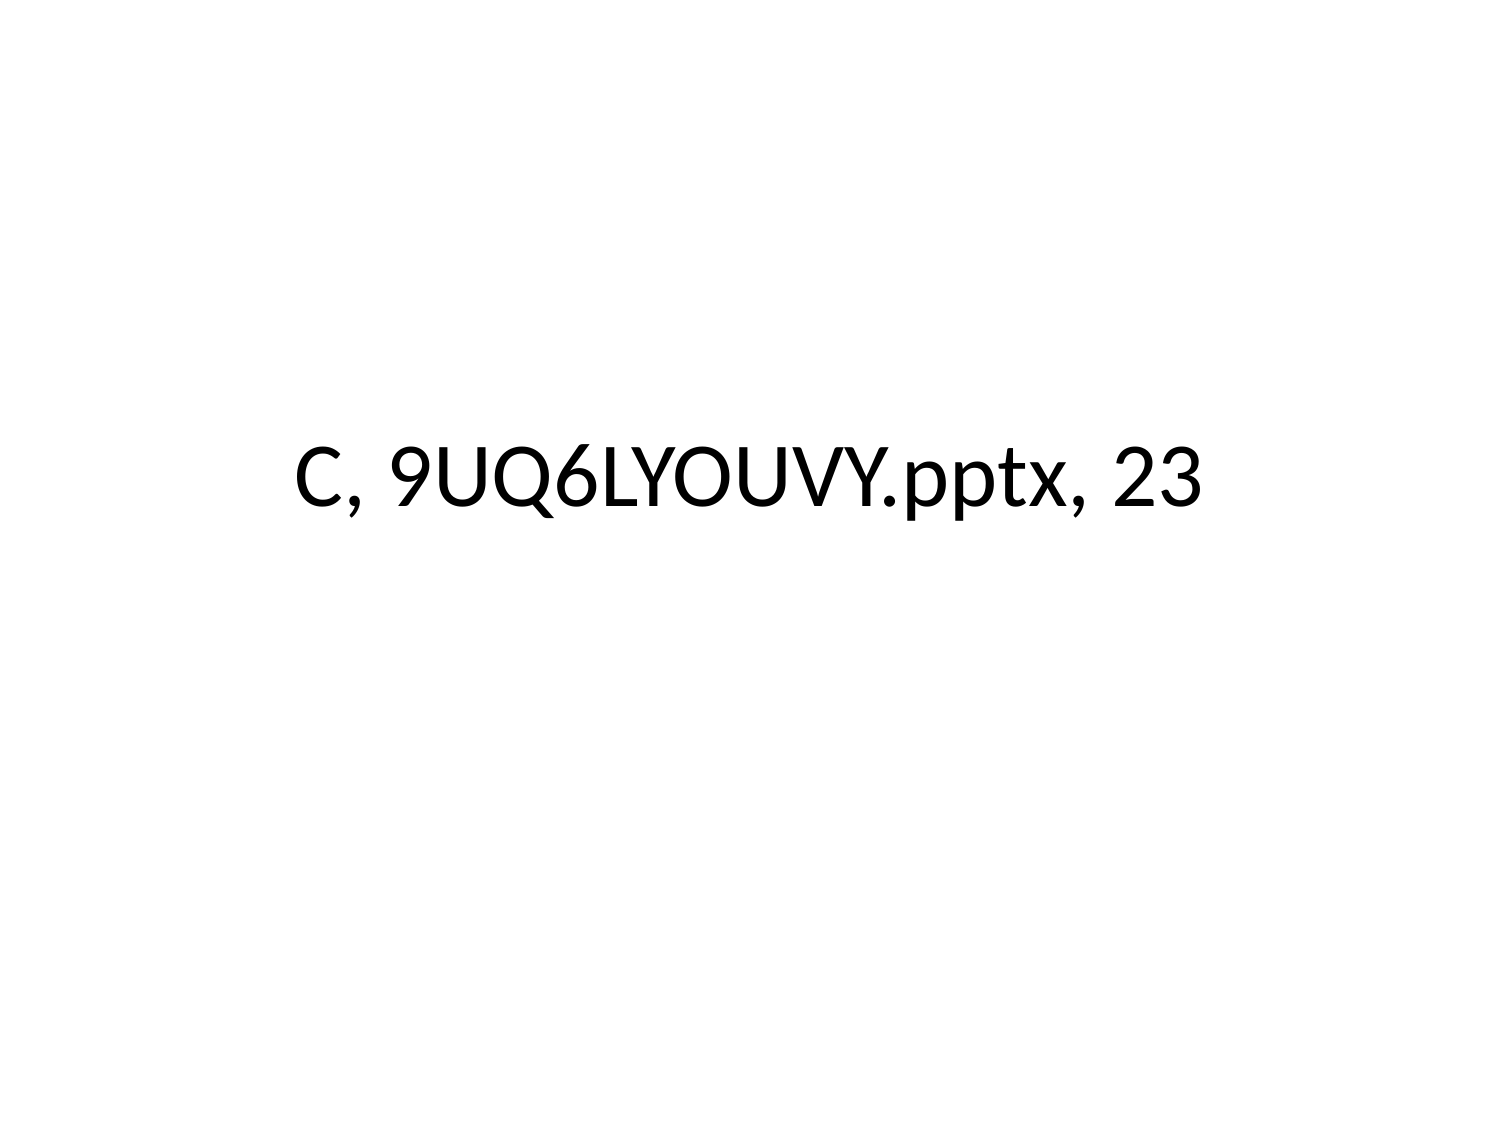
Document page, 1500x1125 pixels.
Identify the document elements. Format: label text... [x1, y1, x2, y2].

title C, 9UQ6LYOUVY.pptx, 23 [112, 349, 1388, 591]
